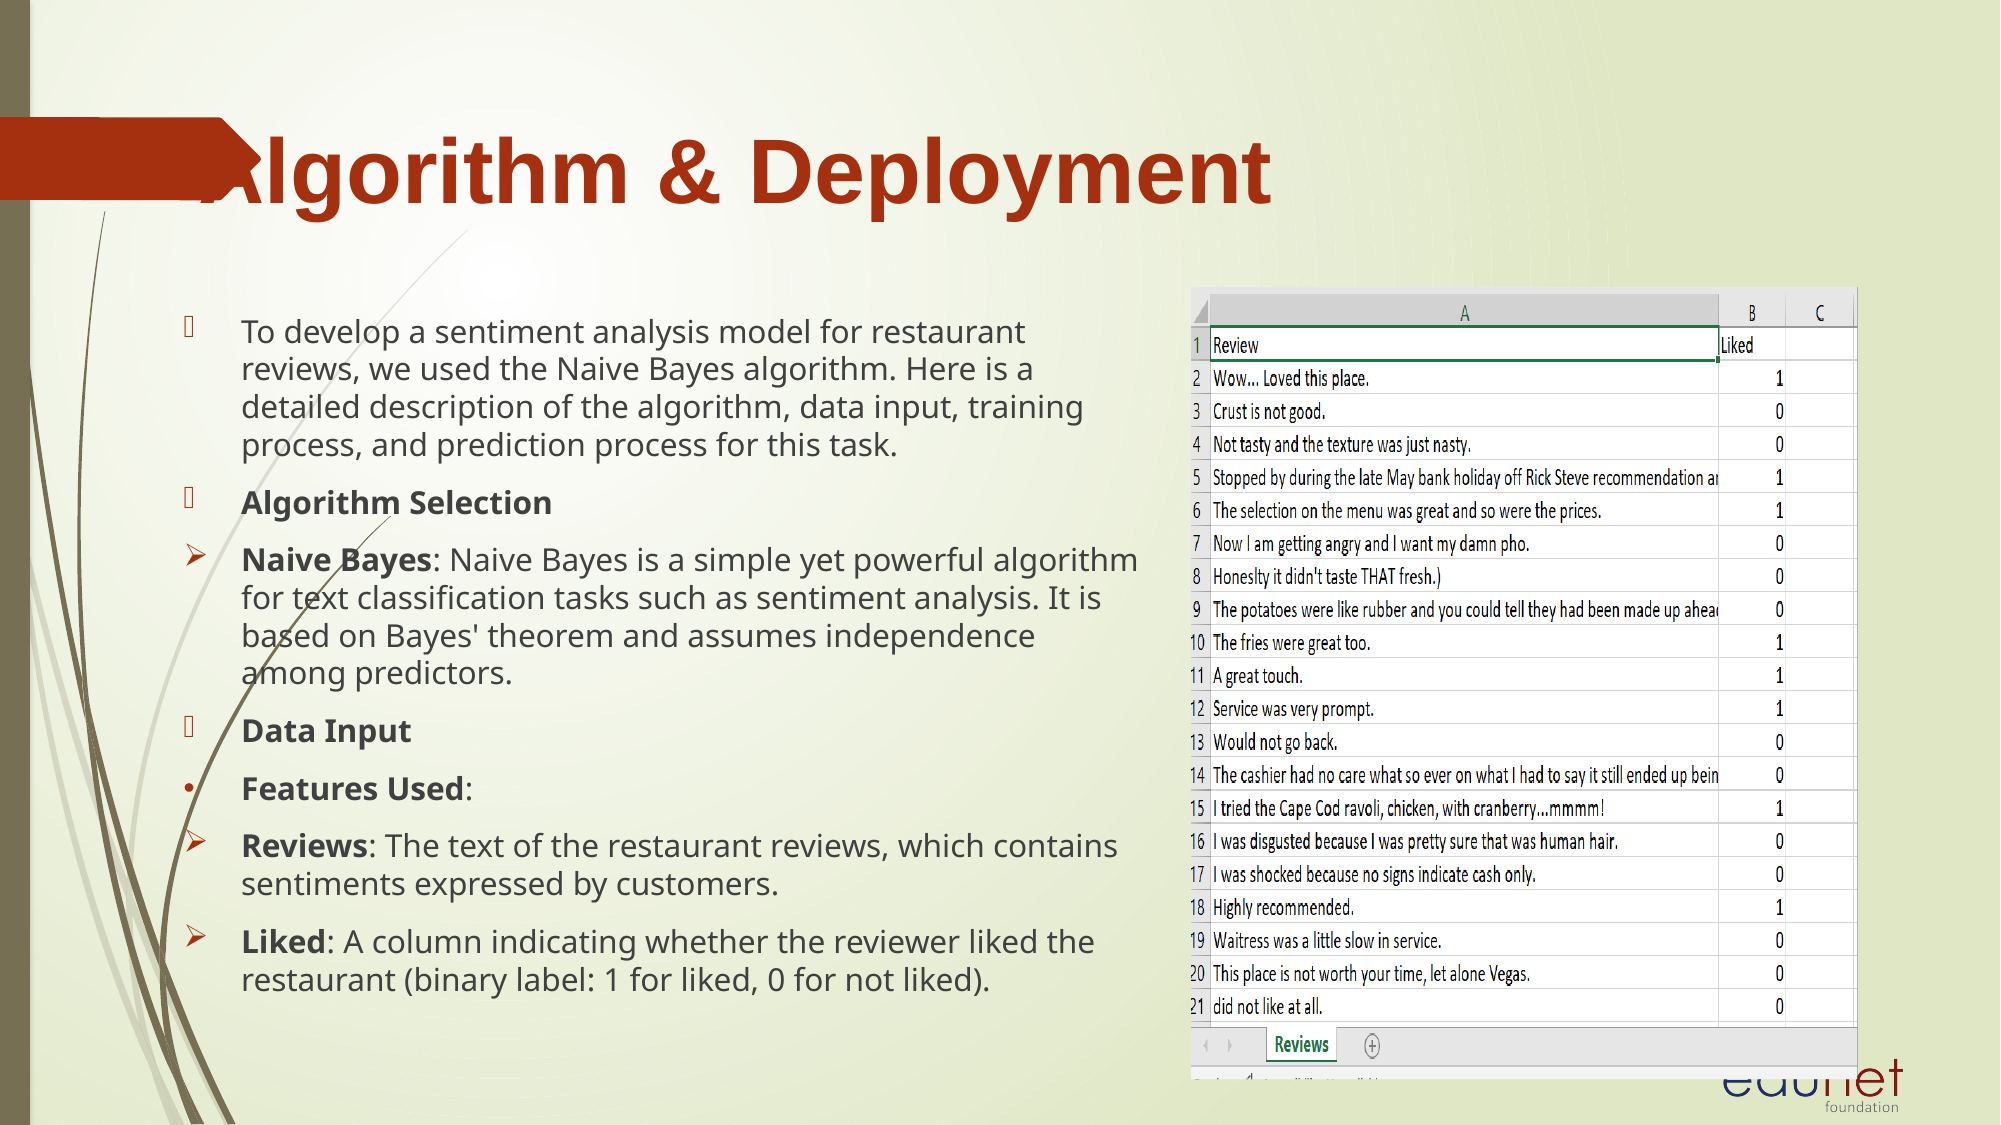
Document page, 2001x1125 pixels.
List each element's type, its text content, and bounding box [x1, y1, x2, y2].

picture [1191, 287, 2000, 1116]
title Algorithm & Deployment [183, 104, 1814, 305]
list To develop a sentiment analysis model for restaurant reviews, we used the Naive Bayes algorithm. Here is a detailed description of the algorithm, data input, training process, and prediction process for this task. Algorithm Selection Naive Bayes: Naive Bayes is a simple yet powerful algorithm for text classification tasks such as sentiment analysis. It is based on Bayes' theorem and assumes independence among predictors. Data Input Features Used: Reviews: The text of the restaurant reviews, which contains sentiments expressed by customers. Liked: A column indicating whether the reviewer liked the restaurant (binary label: 1 for liked, 0 for not liked). [168, 304, 1160, 1007]
